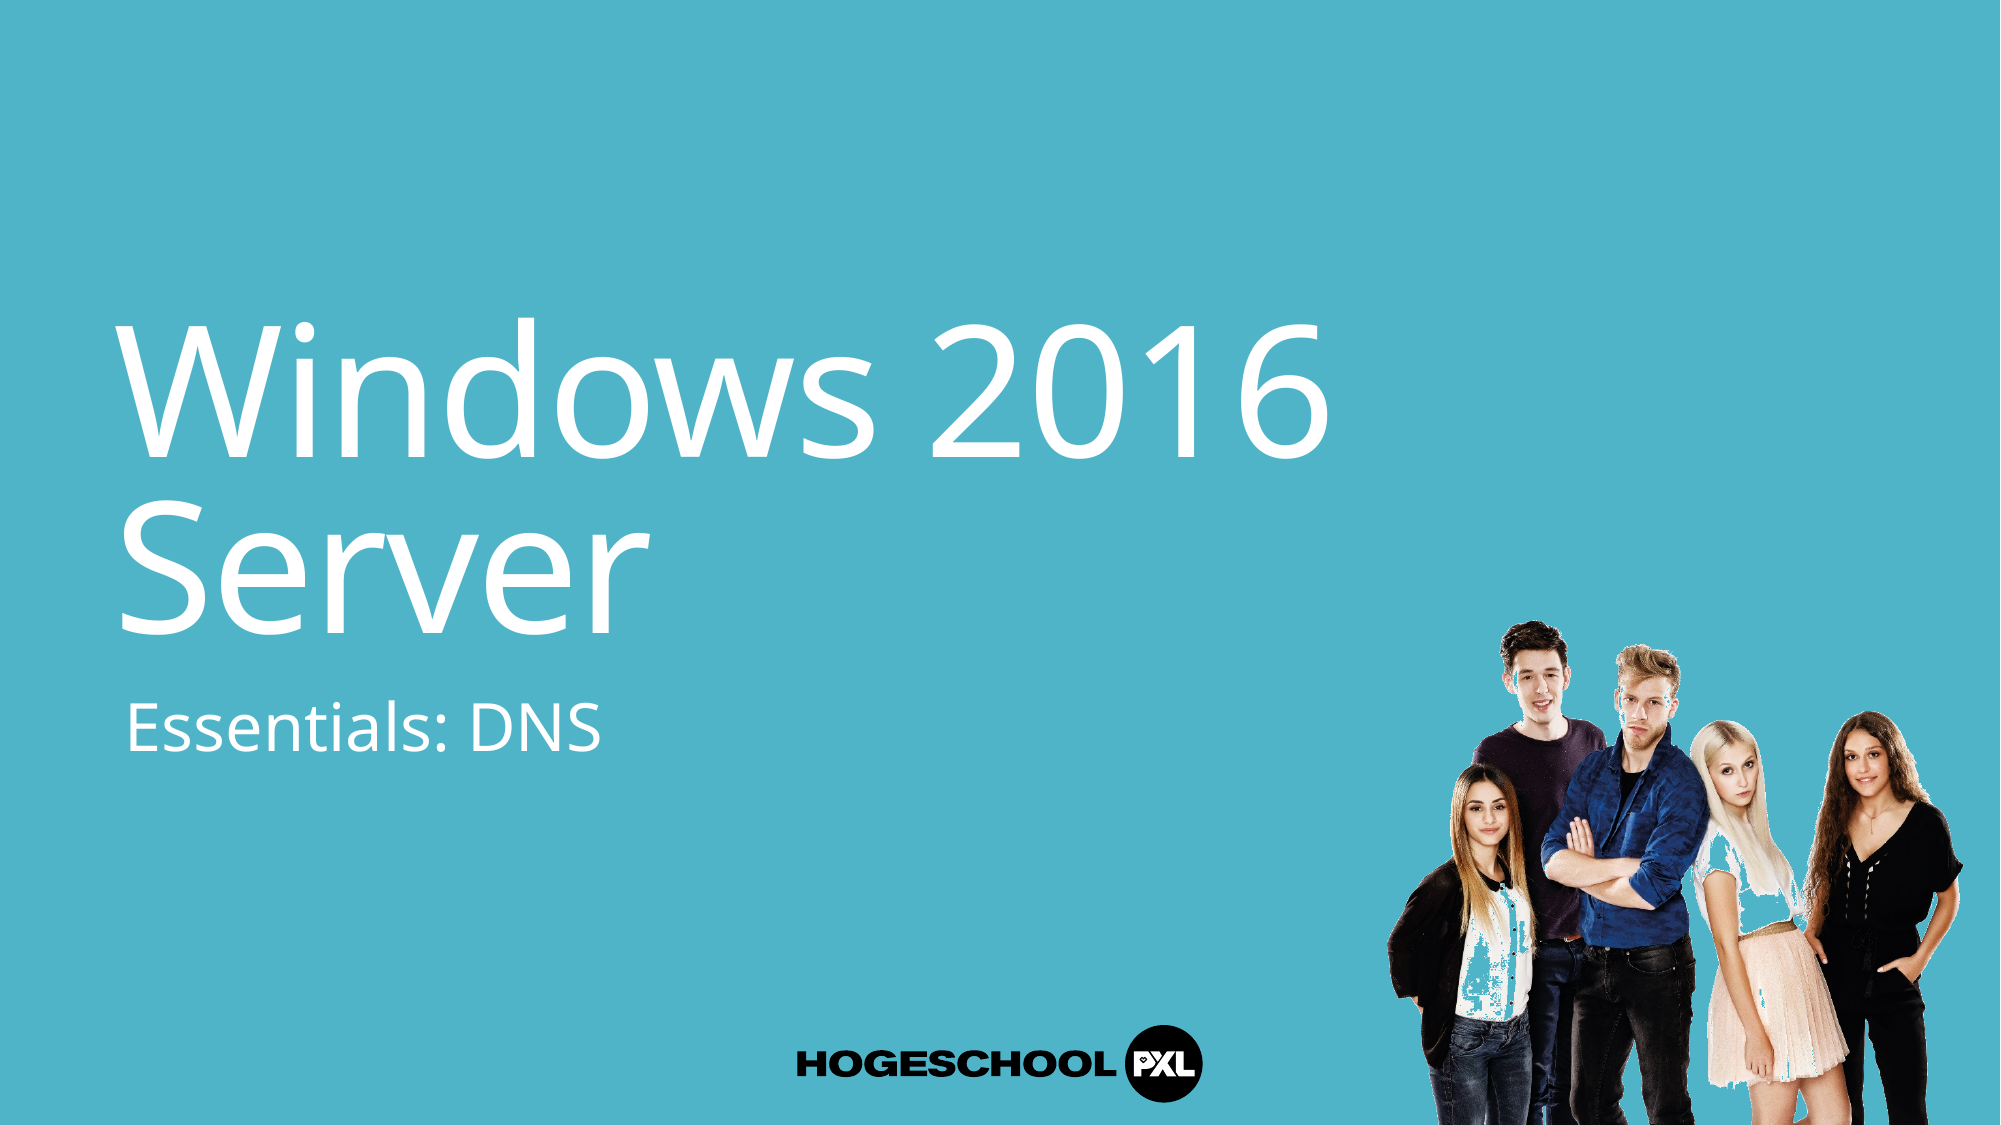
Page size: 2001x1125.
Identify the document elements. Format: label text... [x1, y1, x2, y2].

title Windows 2016 Server [98, 126, 1868, 677]
subtitle Essentials: DNS [109, 690, 1624, 961]
picture [1370, 574, 1976, 1125]
